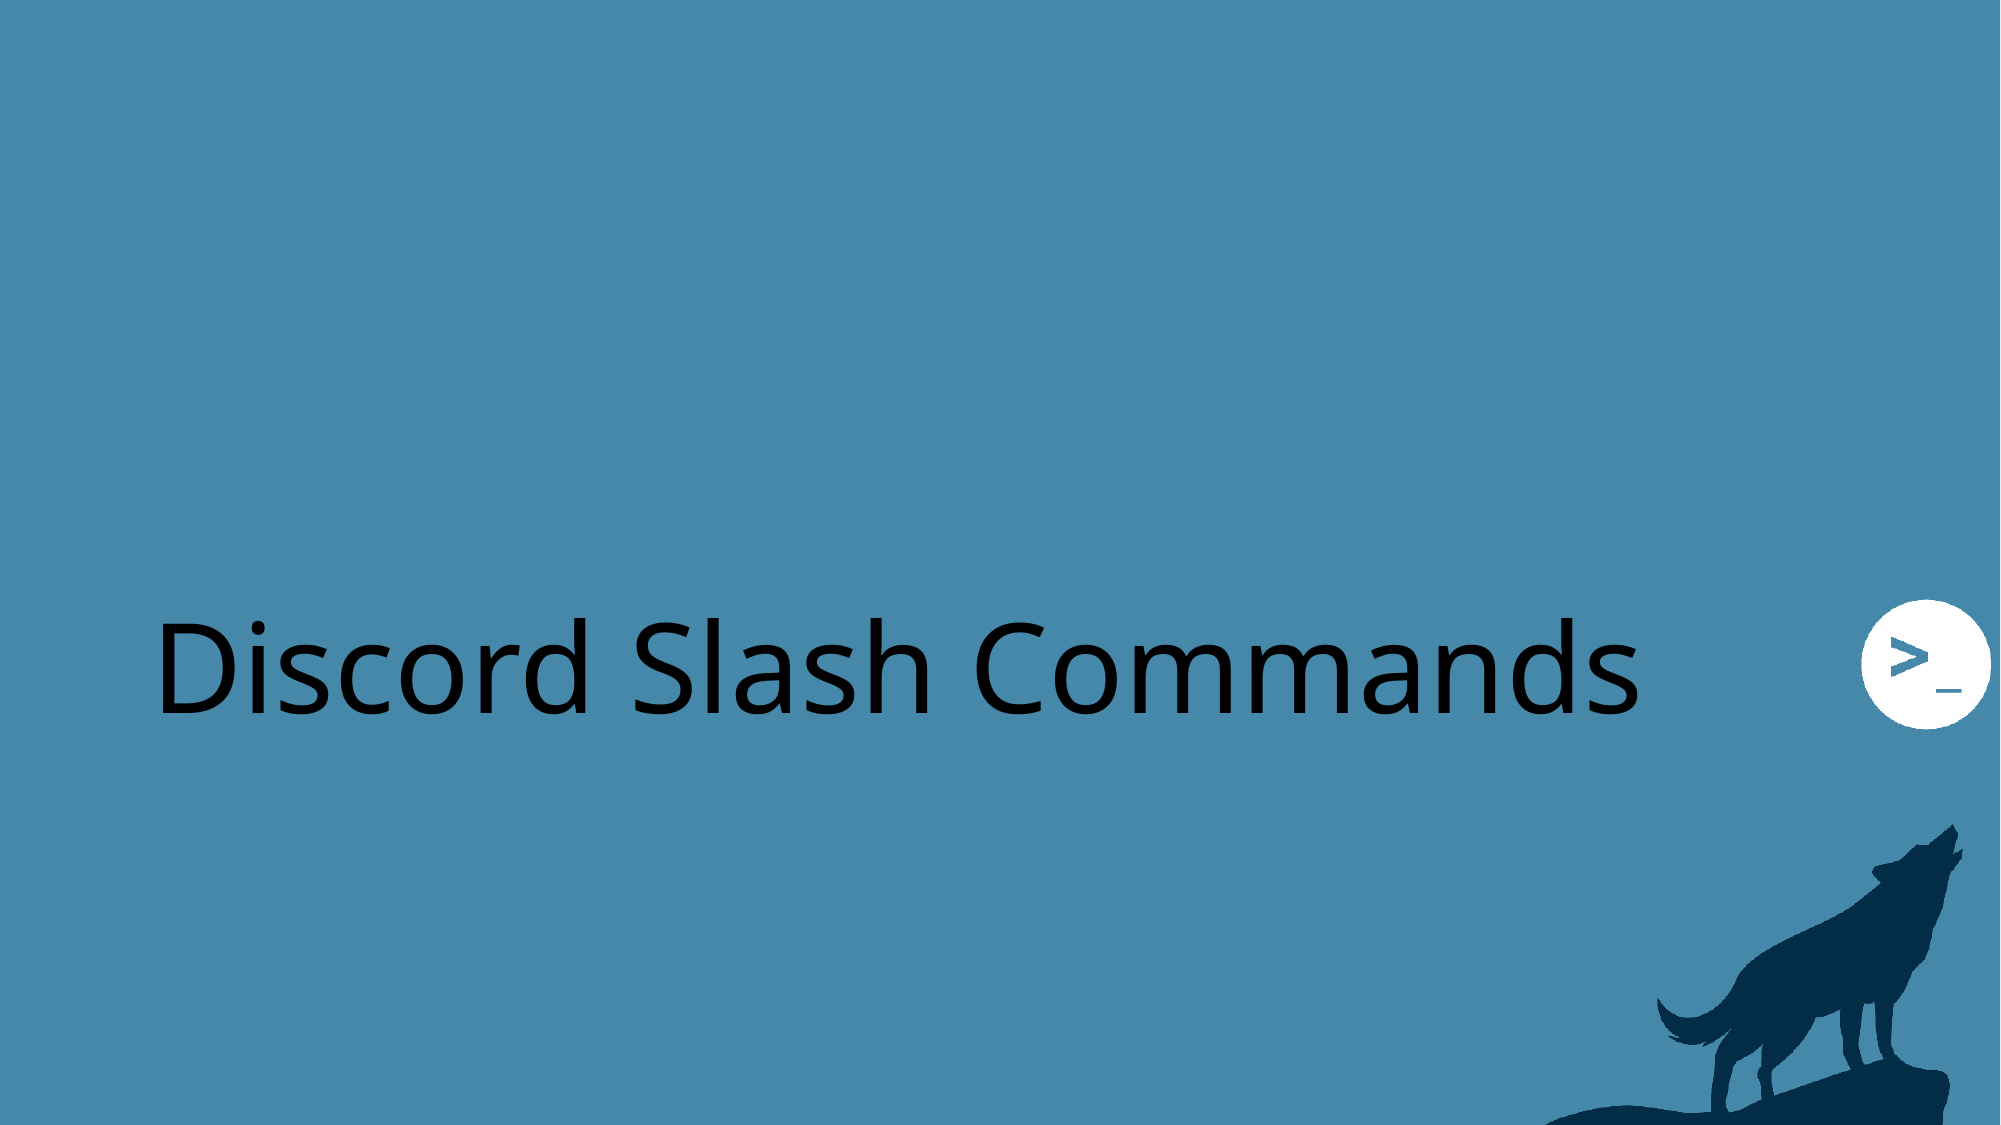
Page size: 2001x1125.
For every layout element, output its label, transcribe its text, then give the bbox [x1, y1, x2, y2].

picture [0, 0, 2001, 1125]
title Discord Slash Commands [136, 280, 1862, 749]
